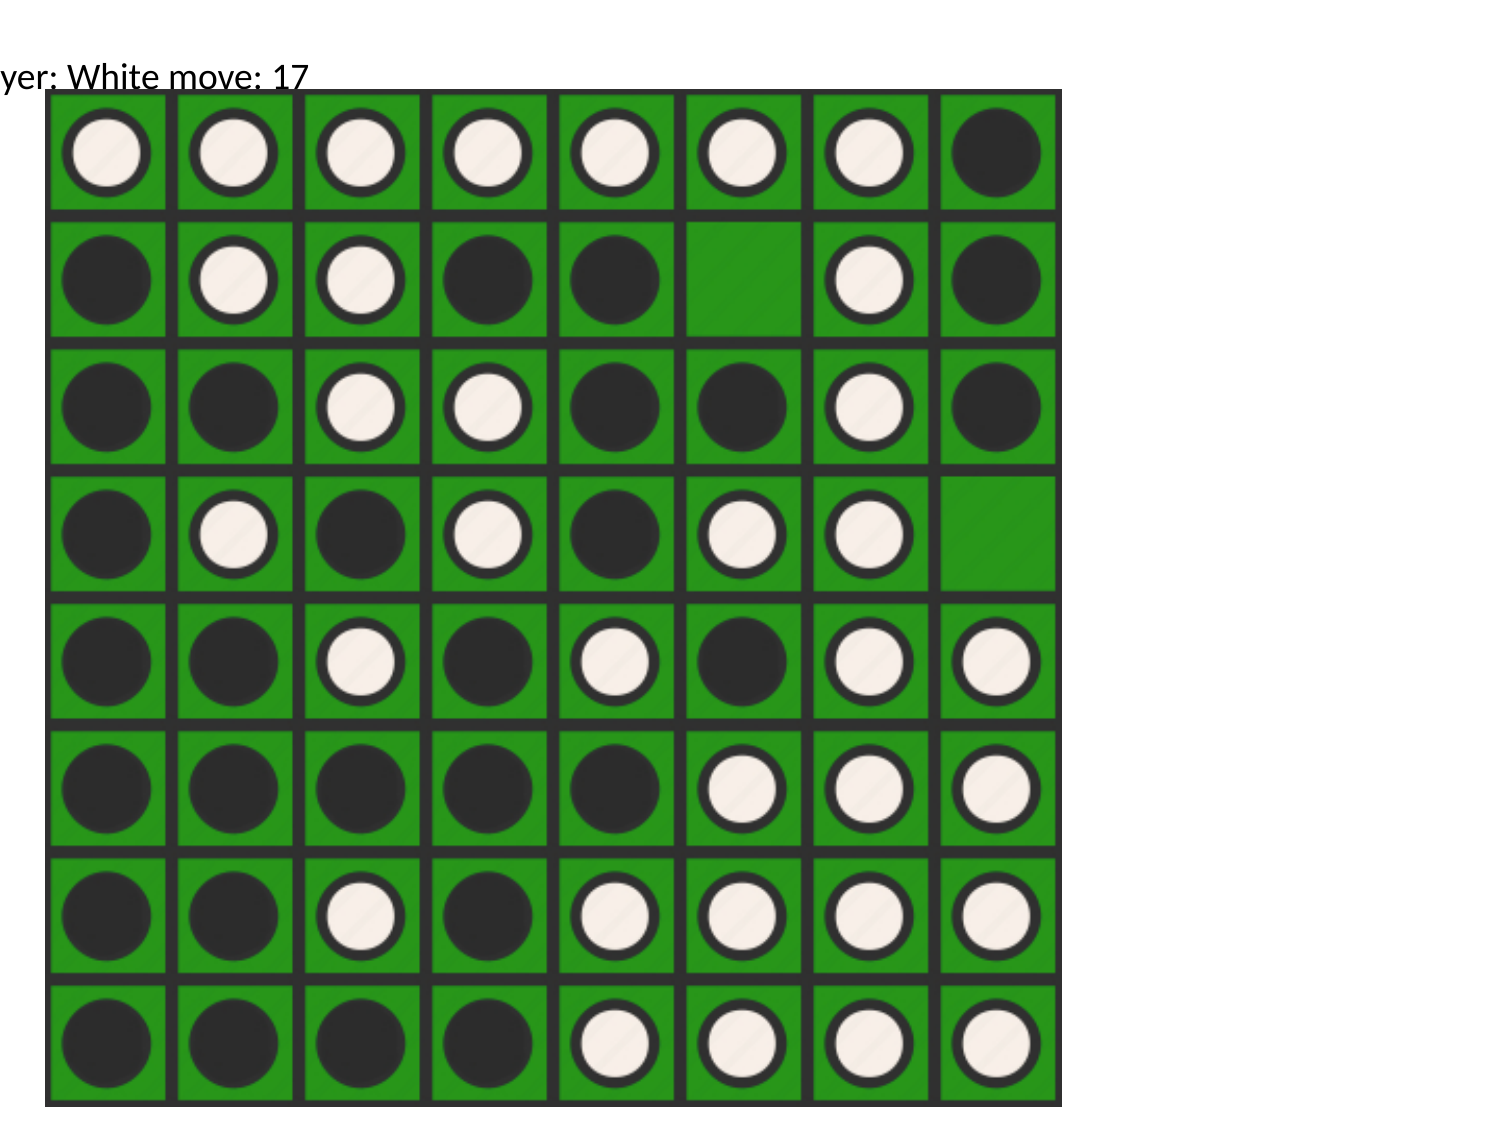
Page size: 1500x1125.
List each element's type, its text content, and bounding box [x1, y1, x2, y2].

picture [44, 89, 1062, 1107]
text_box turn: 58 player: White move: 17 [0, 44, 325, 105]
